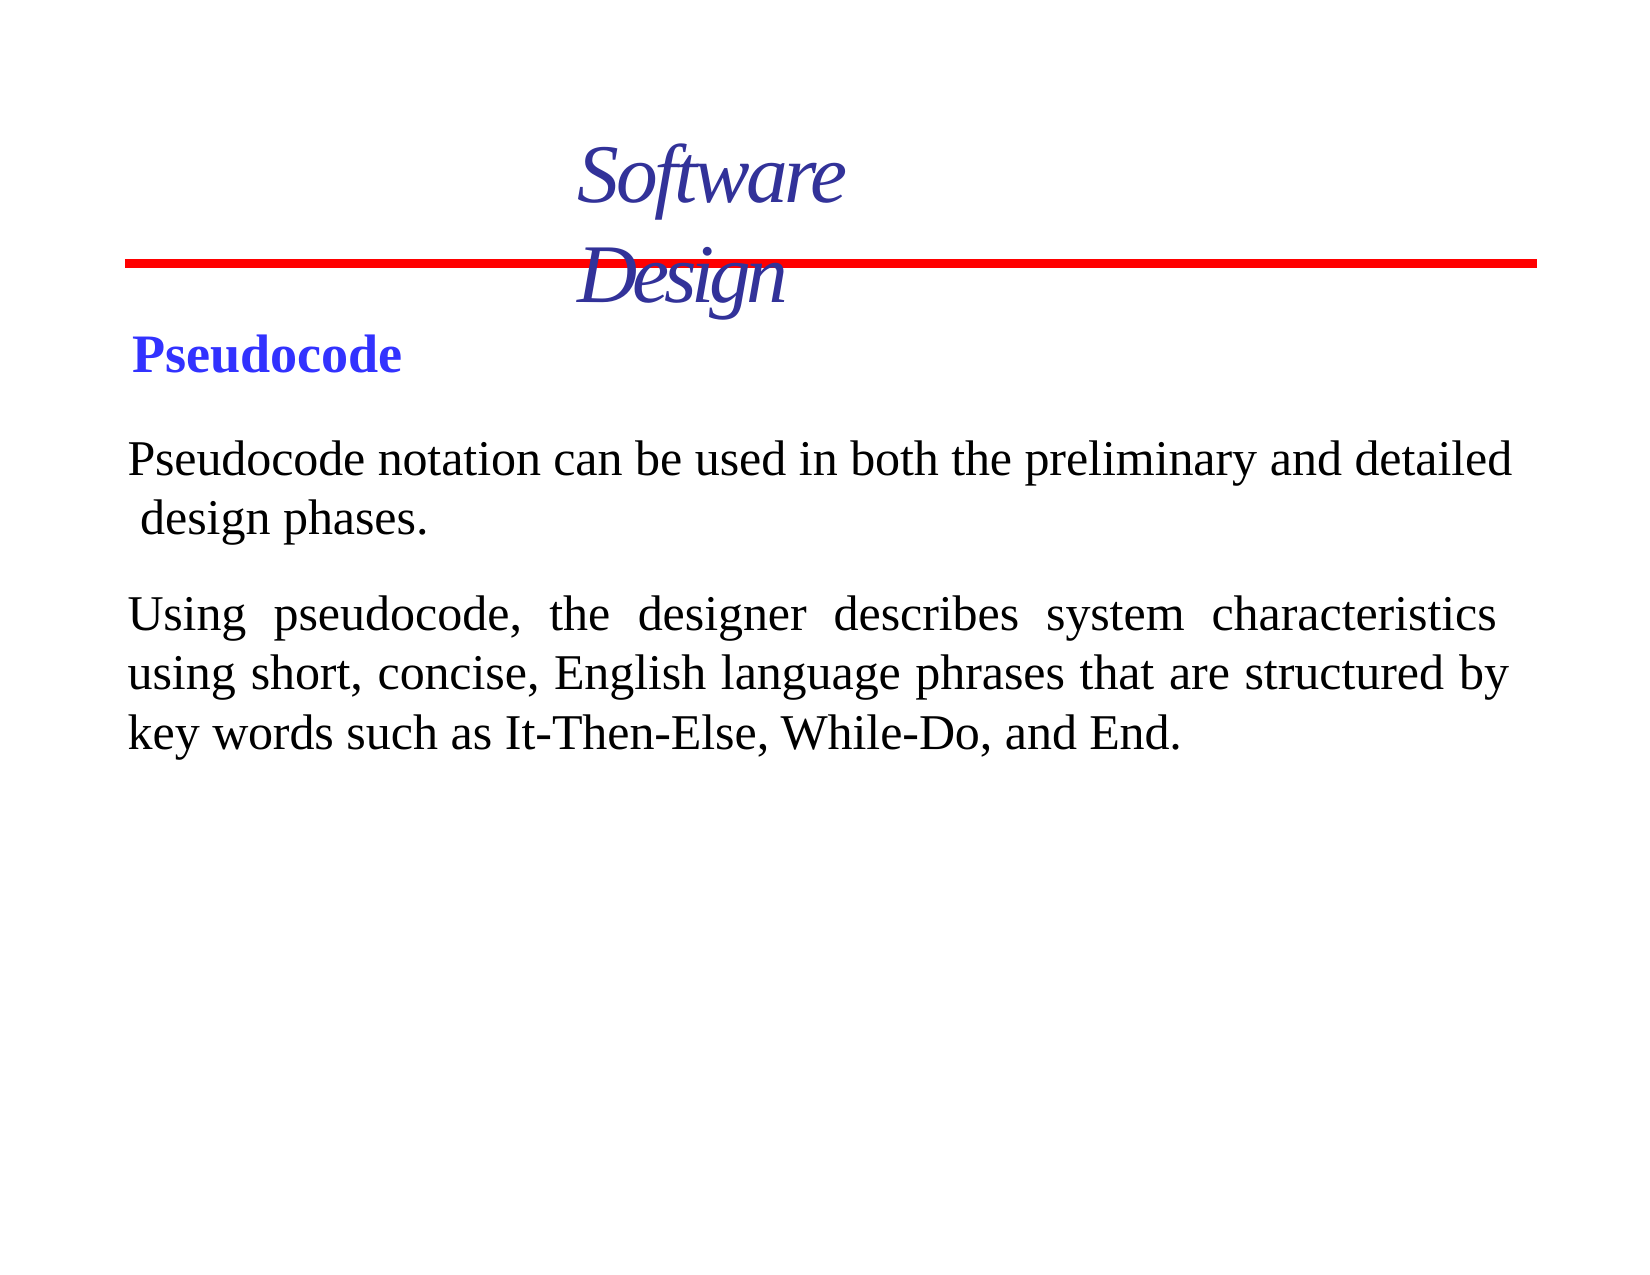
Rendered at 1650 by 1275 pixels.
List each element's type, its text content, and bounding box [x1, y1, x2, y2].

title Software Design [575, 117, 1074, 333]
text_box Pseudocode Pseudocode notation can be used in both the preliminary and detailed design phases. Using pseudocode, the designer describes system characteristics using short, concise, English language phrases that are structured by key words such as It-Then-Else, While-Do, and End. [125, 316, 1525, 762]
